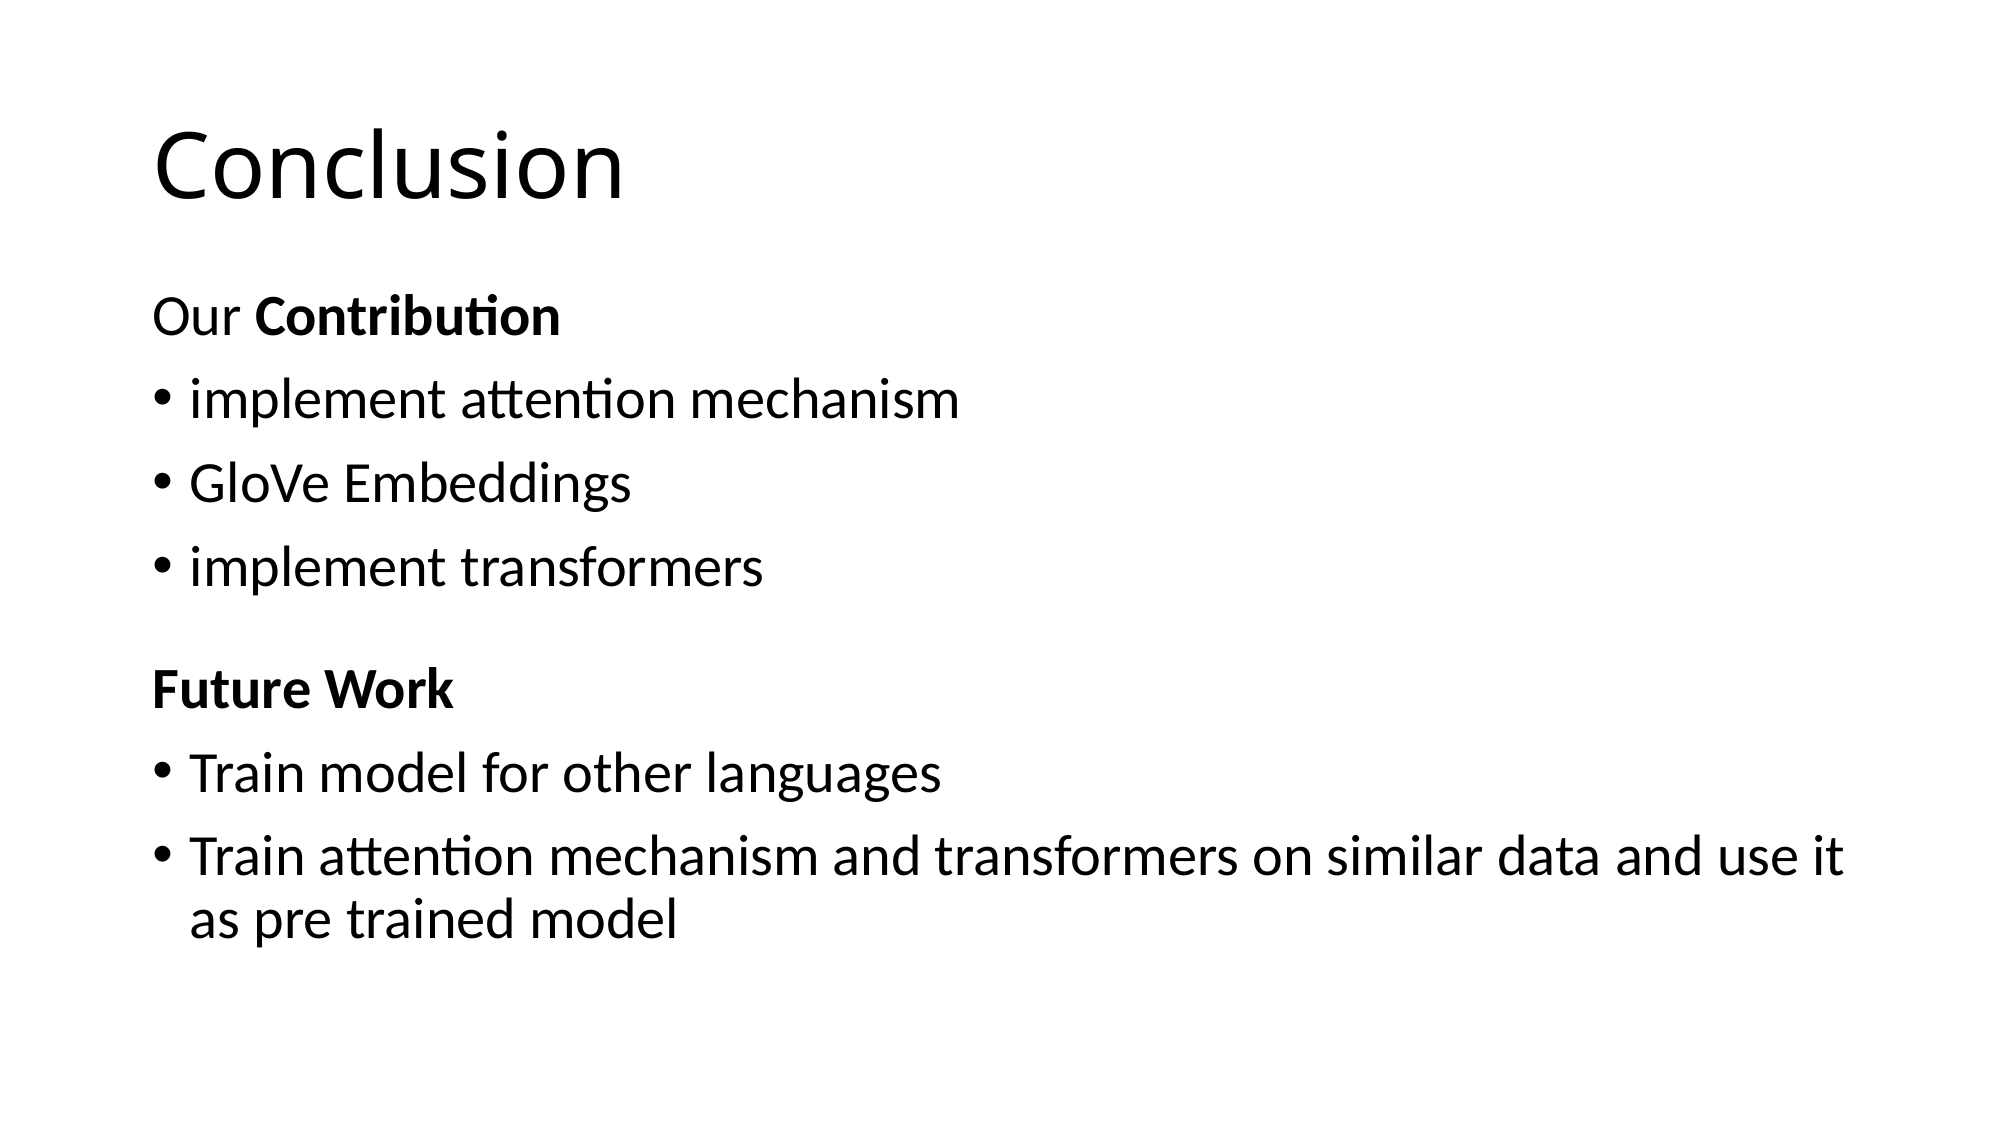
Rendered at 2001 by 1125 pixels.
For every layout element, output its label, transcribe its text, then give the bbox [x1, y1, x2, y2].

title Conclusion [137, 59, 1863, 277]
list Our Contribution implement attention mechanism GloVe Embeddings implement transformers [137, 277, 1863, 650]
text_box Future Work Train model for other languages Train attention mechanism and transformers on similar data and use it as pre trained model [137, 650, 1863, 1125]
